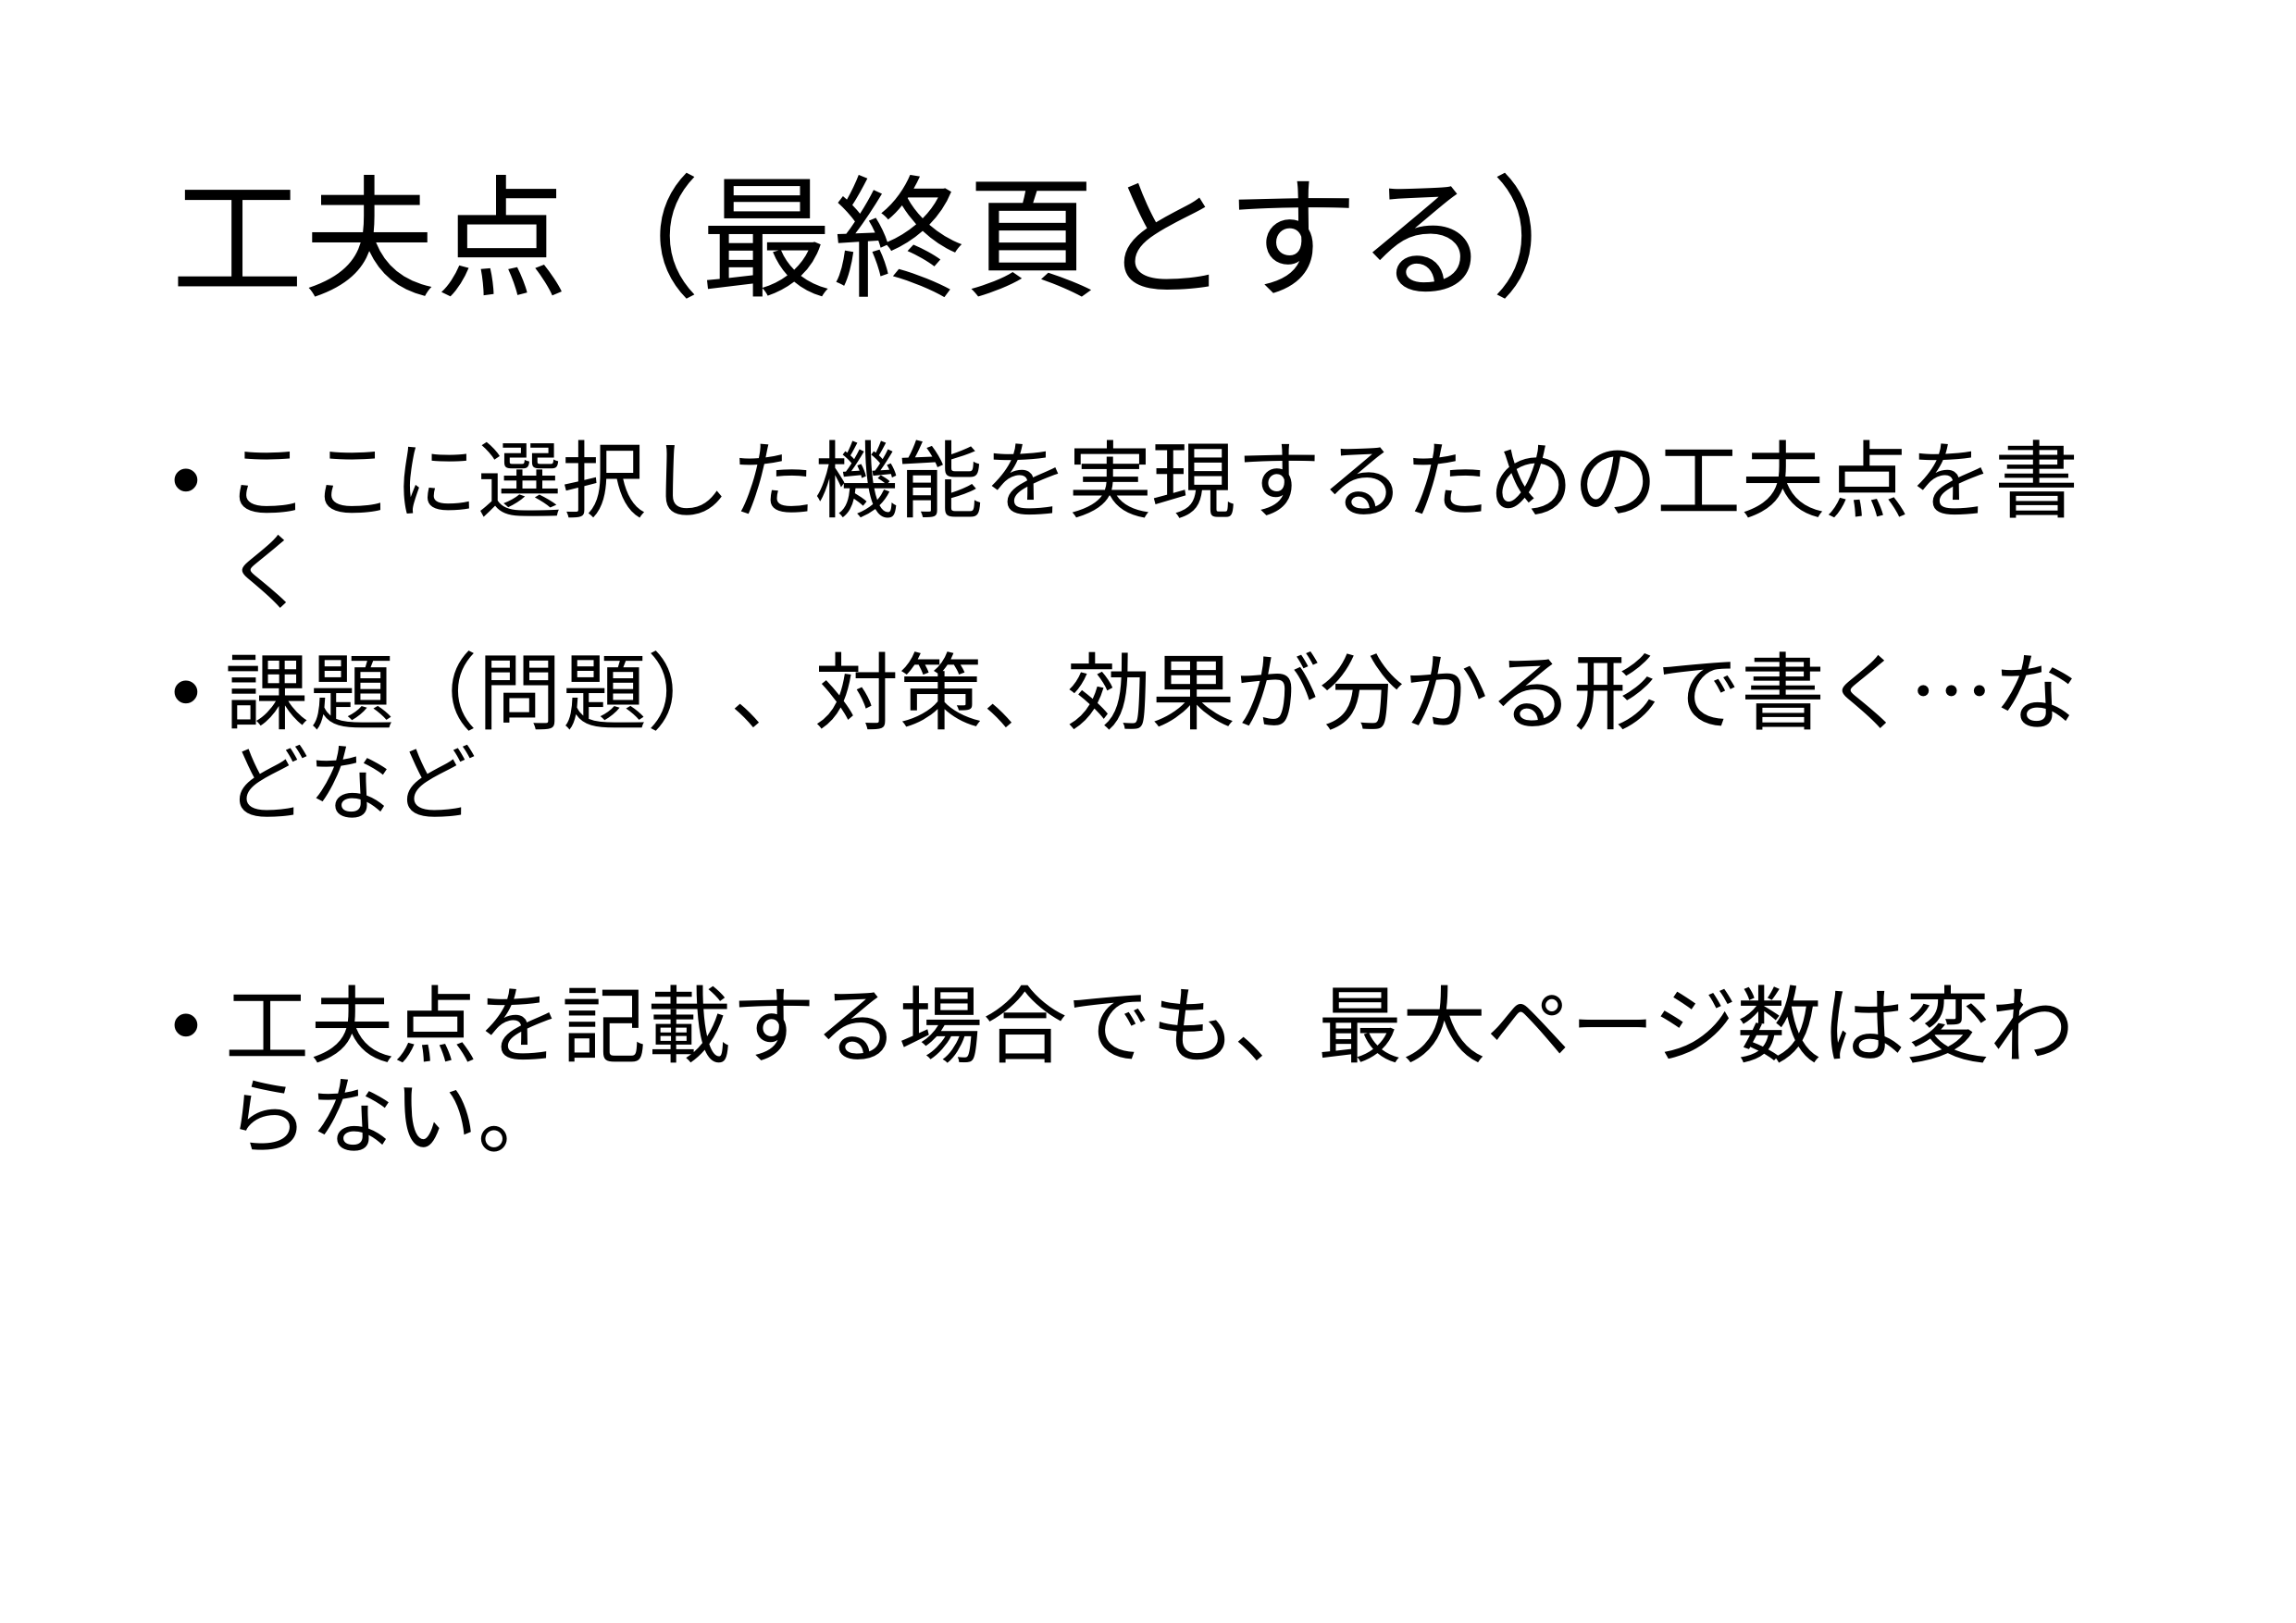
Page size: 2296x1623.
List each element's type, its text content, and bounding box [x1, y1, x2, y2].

list ここに選択した機能を実現するための工夫点を書く 課題（問題）、対策、効果が分かる形で書く…などなど 工夫点を記載する場合でも、最大ページ数は変わらない。 [157, 431, 2138, 1462]
title 工夫点（最終頁とする） [157, 86, 2138, 401]
